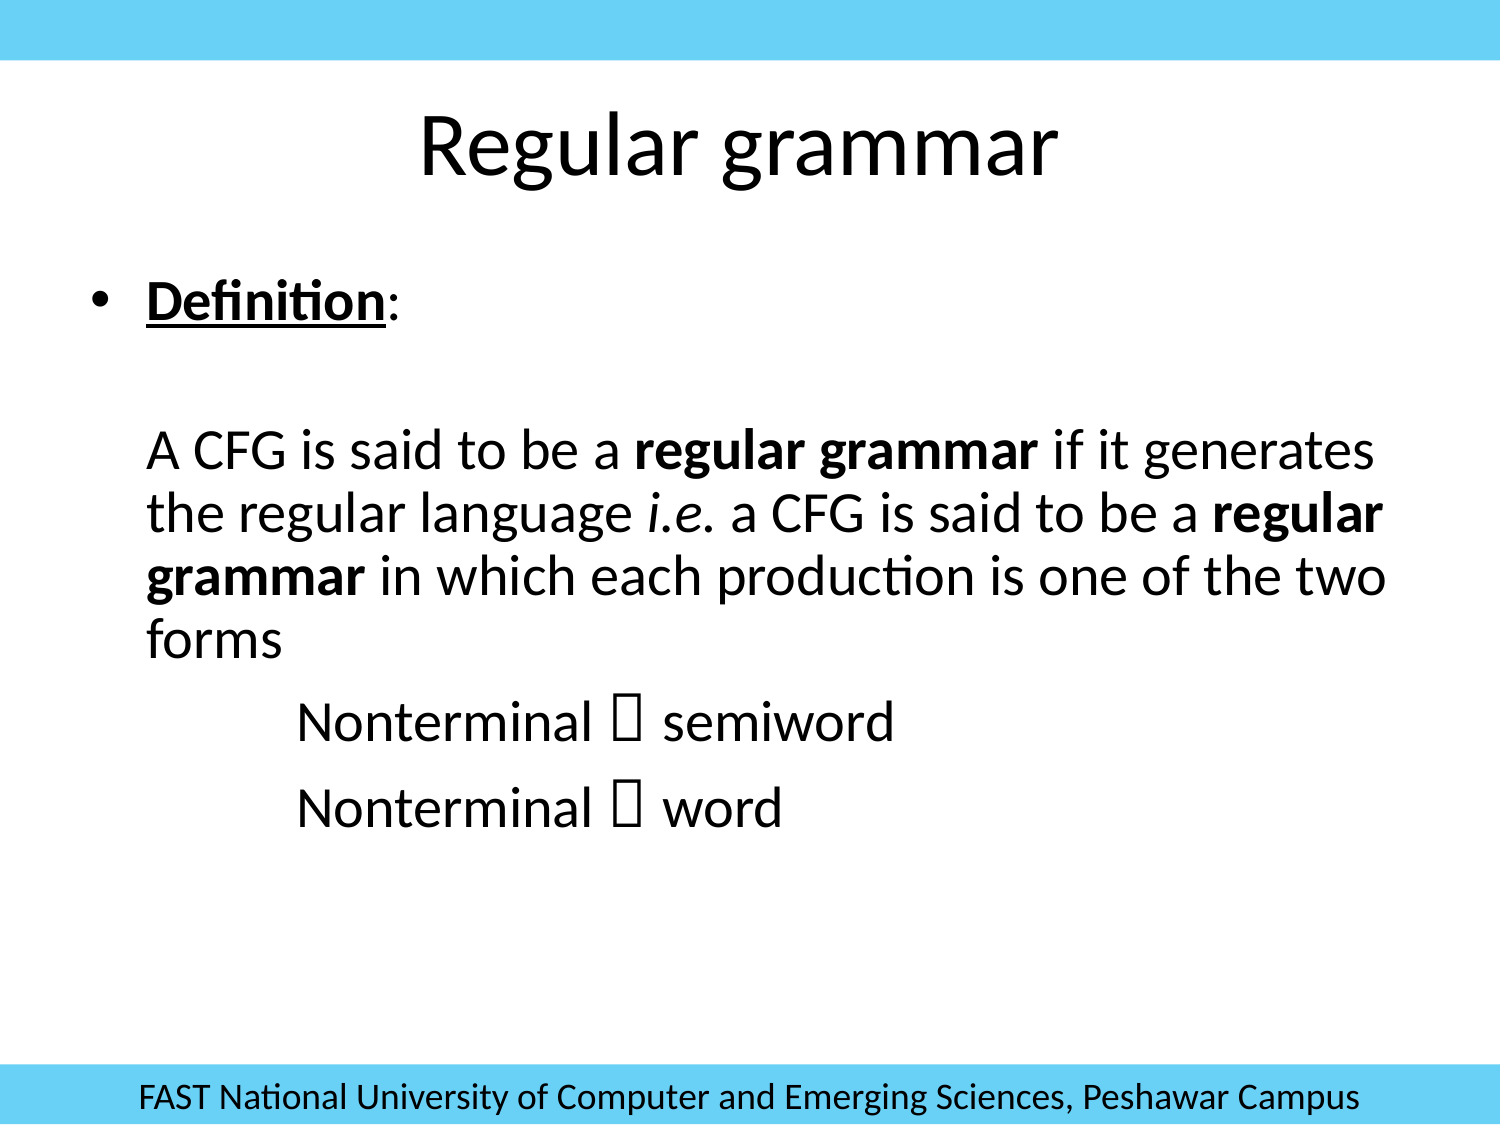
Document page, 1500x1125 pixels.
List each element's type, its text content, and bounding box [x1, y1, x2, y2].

title Regular grammar [75, 45, 1425, 233]
list Definition: A CFG is said to be a regular grammar if it generates the regular language i.e. a CFG is said to be a regular grammar in which each production is one of the two forms Nonterminal  semiword Nonterminal  word [75, 262, 1425, 1005]
